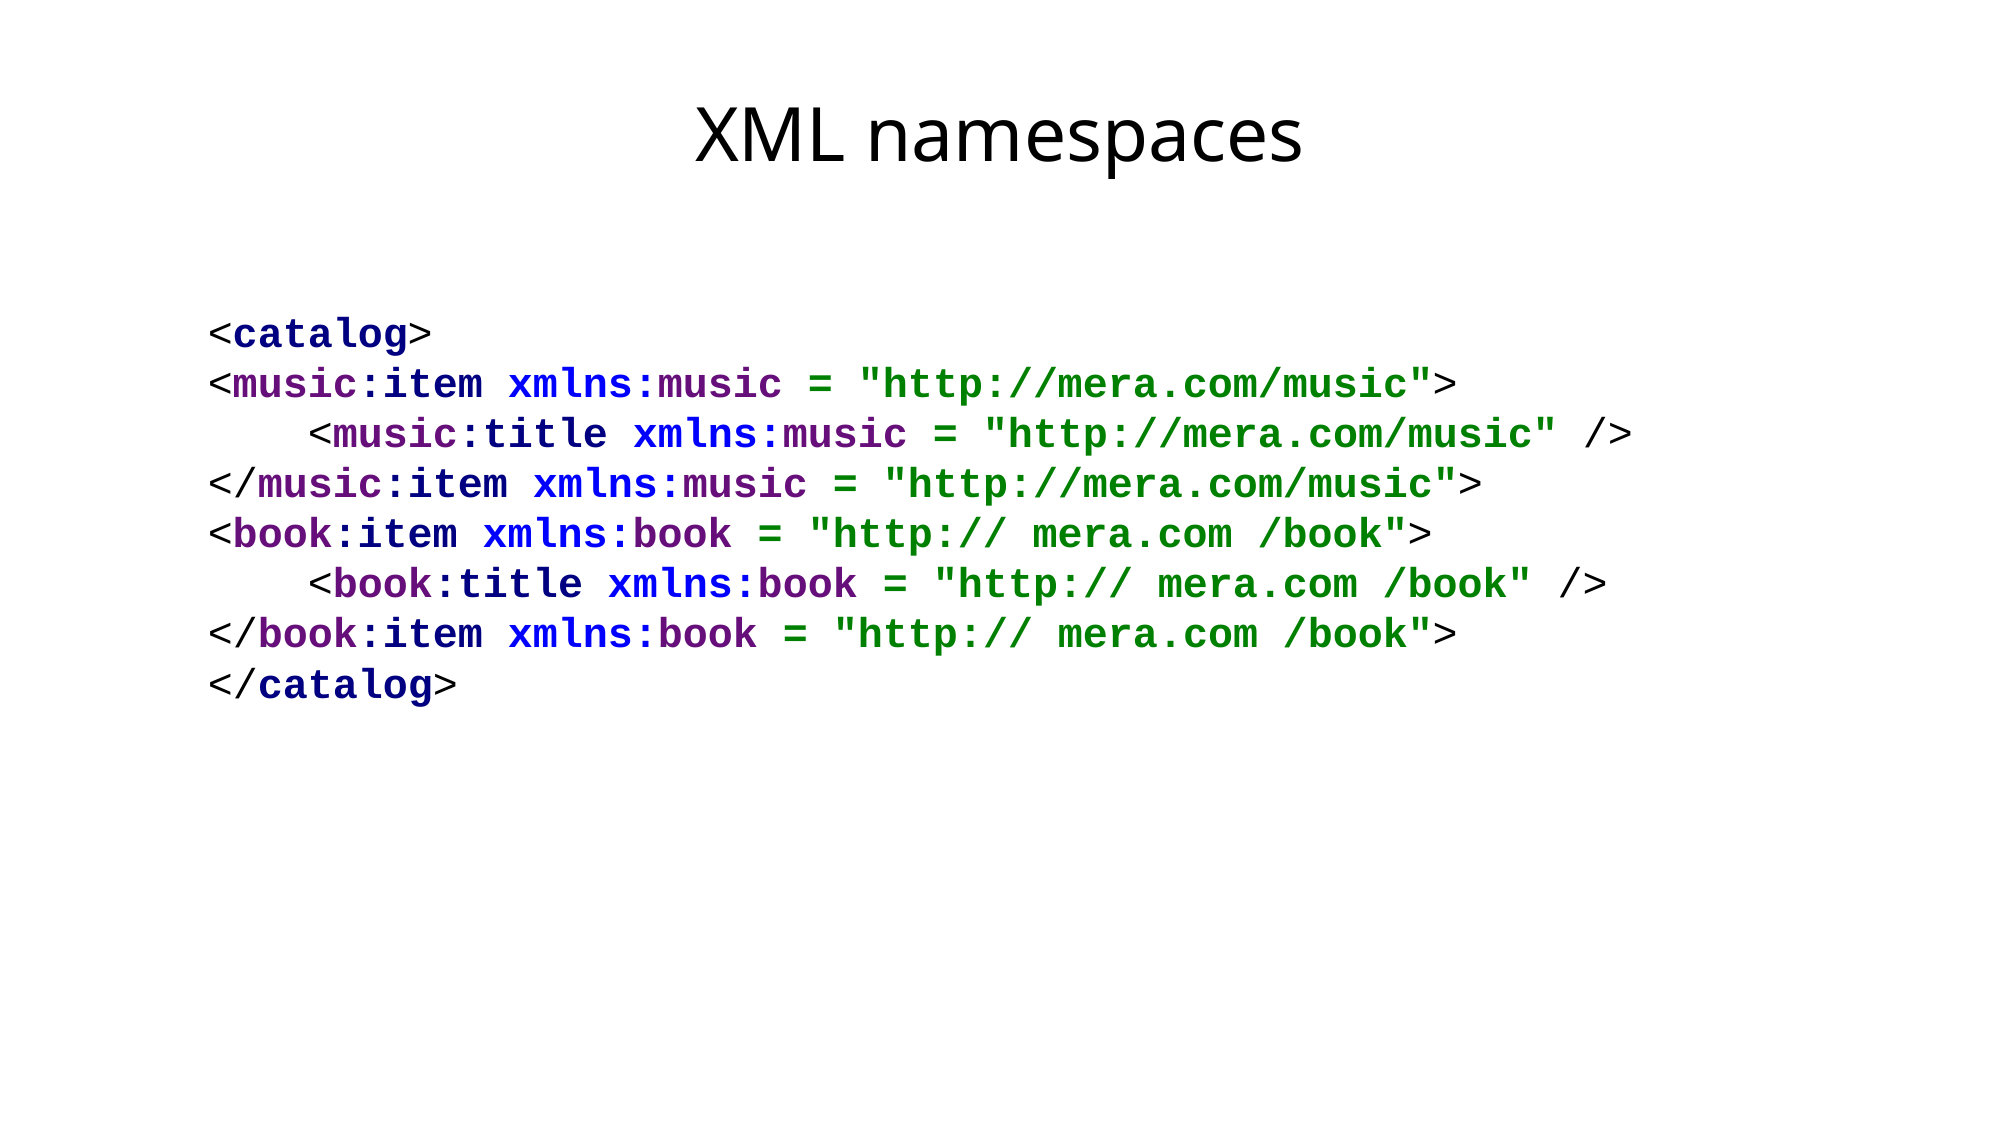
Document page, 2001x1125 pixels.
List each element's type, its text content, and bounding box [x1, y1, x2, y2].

text_box <catalog> <music:item xmlns:music = "http://mera.com/music"> <music:title xmlns:music = "http://mera.com/music" /> </music:item xmlns:music = "http://mera.com/music"> <book:item xmlns:book = "http:// mera.com /book"> <book:title xmlns:book = "http:// mera.com /book" /> </book:item xmlns:book = "http:// mera.com /book"> </catalog> [192, 298, 1750, 714]
title XML namespaces [249, 89, 1750, 186]
